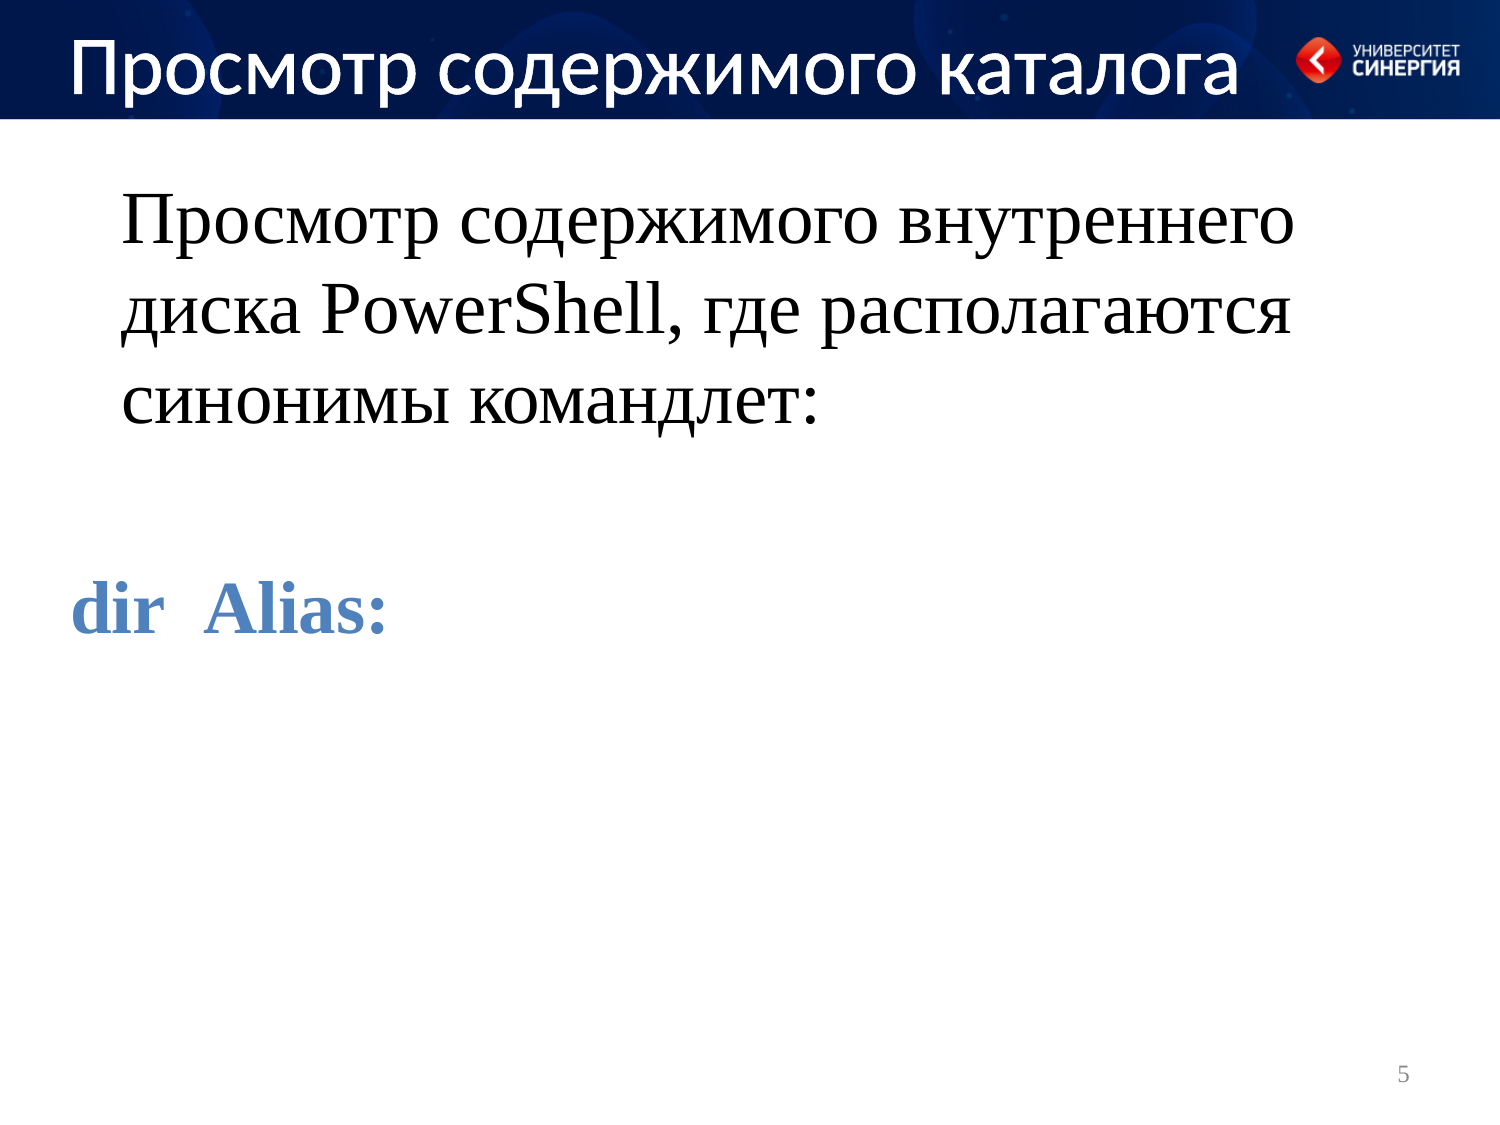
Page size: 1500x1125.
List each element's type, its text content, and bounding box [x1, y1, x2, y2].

text_box Просмотр содержимого внутреннего диска PowerShell, где располагаются синонимы командлет: dir Alias: [17, 160, 1500, 1059]
title Просмотр содержимого каталога [17, 0, 1293, 122]
slide_number 5 [1074, 1042, 1426, 1103]
picture [0, 0, 1500, 1125]
